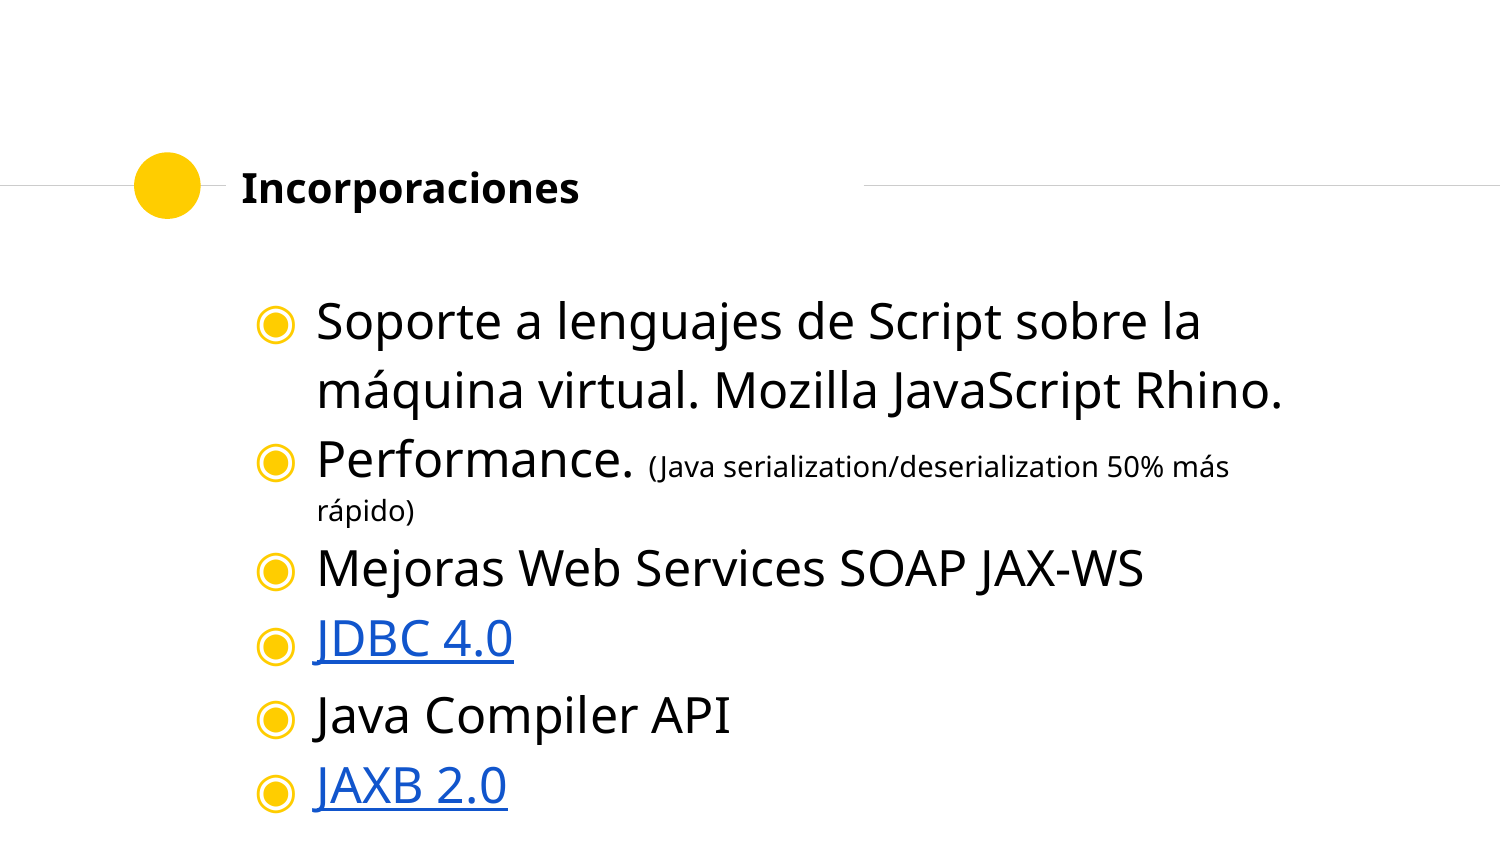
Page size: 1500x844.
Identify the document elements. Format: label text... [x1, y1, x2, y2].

list Soporte a lenguajes de Script sobre la máquina virtual. Mozilla JavaScript Rhino. Performance. (Java serialization/deserialization 50% más rápido) Mejoras Web Services SOAP JAX-WS JDBC 4.0 Java Compiler API JAXB 2.0 [226, 265, 1344, 776]
title Incorporaciones [226, 151, 863, 223]
